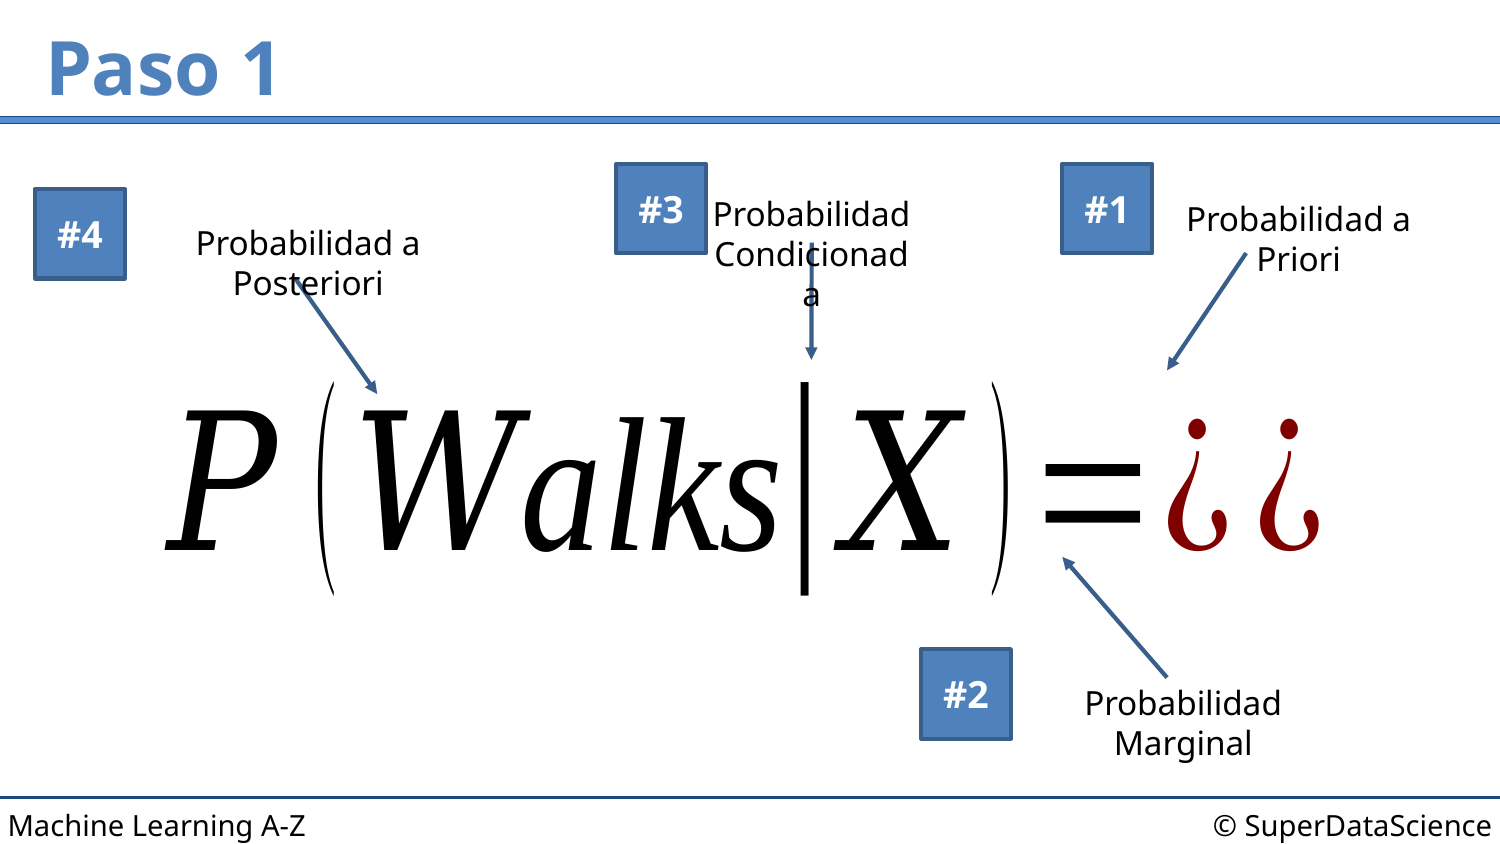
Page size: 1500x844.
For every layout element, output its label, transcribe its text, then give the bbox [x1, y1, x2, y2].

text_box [616, 163, 707, 254]
text_box Probabilidad Marginal [1003, 674, 1364, 770]
text_box Probabilidad a Priori [1141, 191, 1456, 286]
title Paso 1 [36, 11, 1463, 135]
text_box [805, 321, 818, 360]
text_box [921, 648, 1012, 739]
text_box Probabilidad Condicionada [702, 186, 922, 321]
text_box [1062, 163, 1153, 254]
text_box Probabilidad a Posteriori [112, 214, 504, 310]
text_box [157, 370, 1329, 608]
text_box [34, 188, 125, 279]
text_box [1167, 286, 1225, 370]
